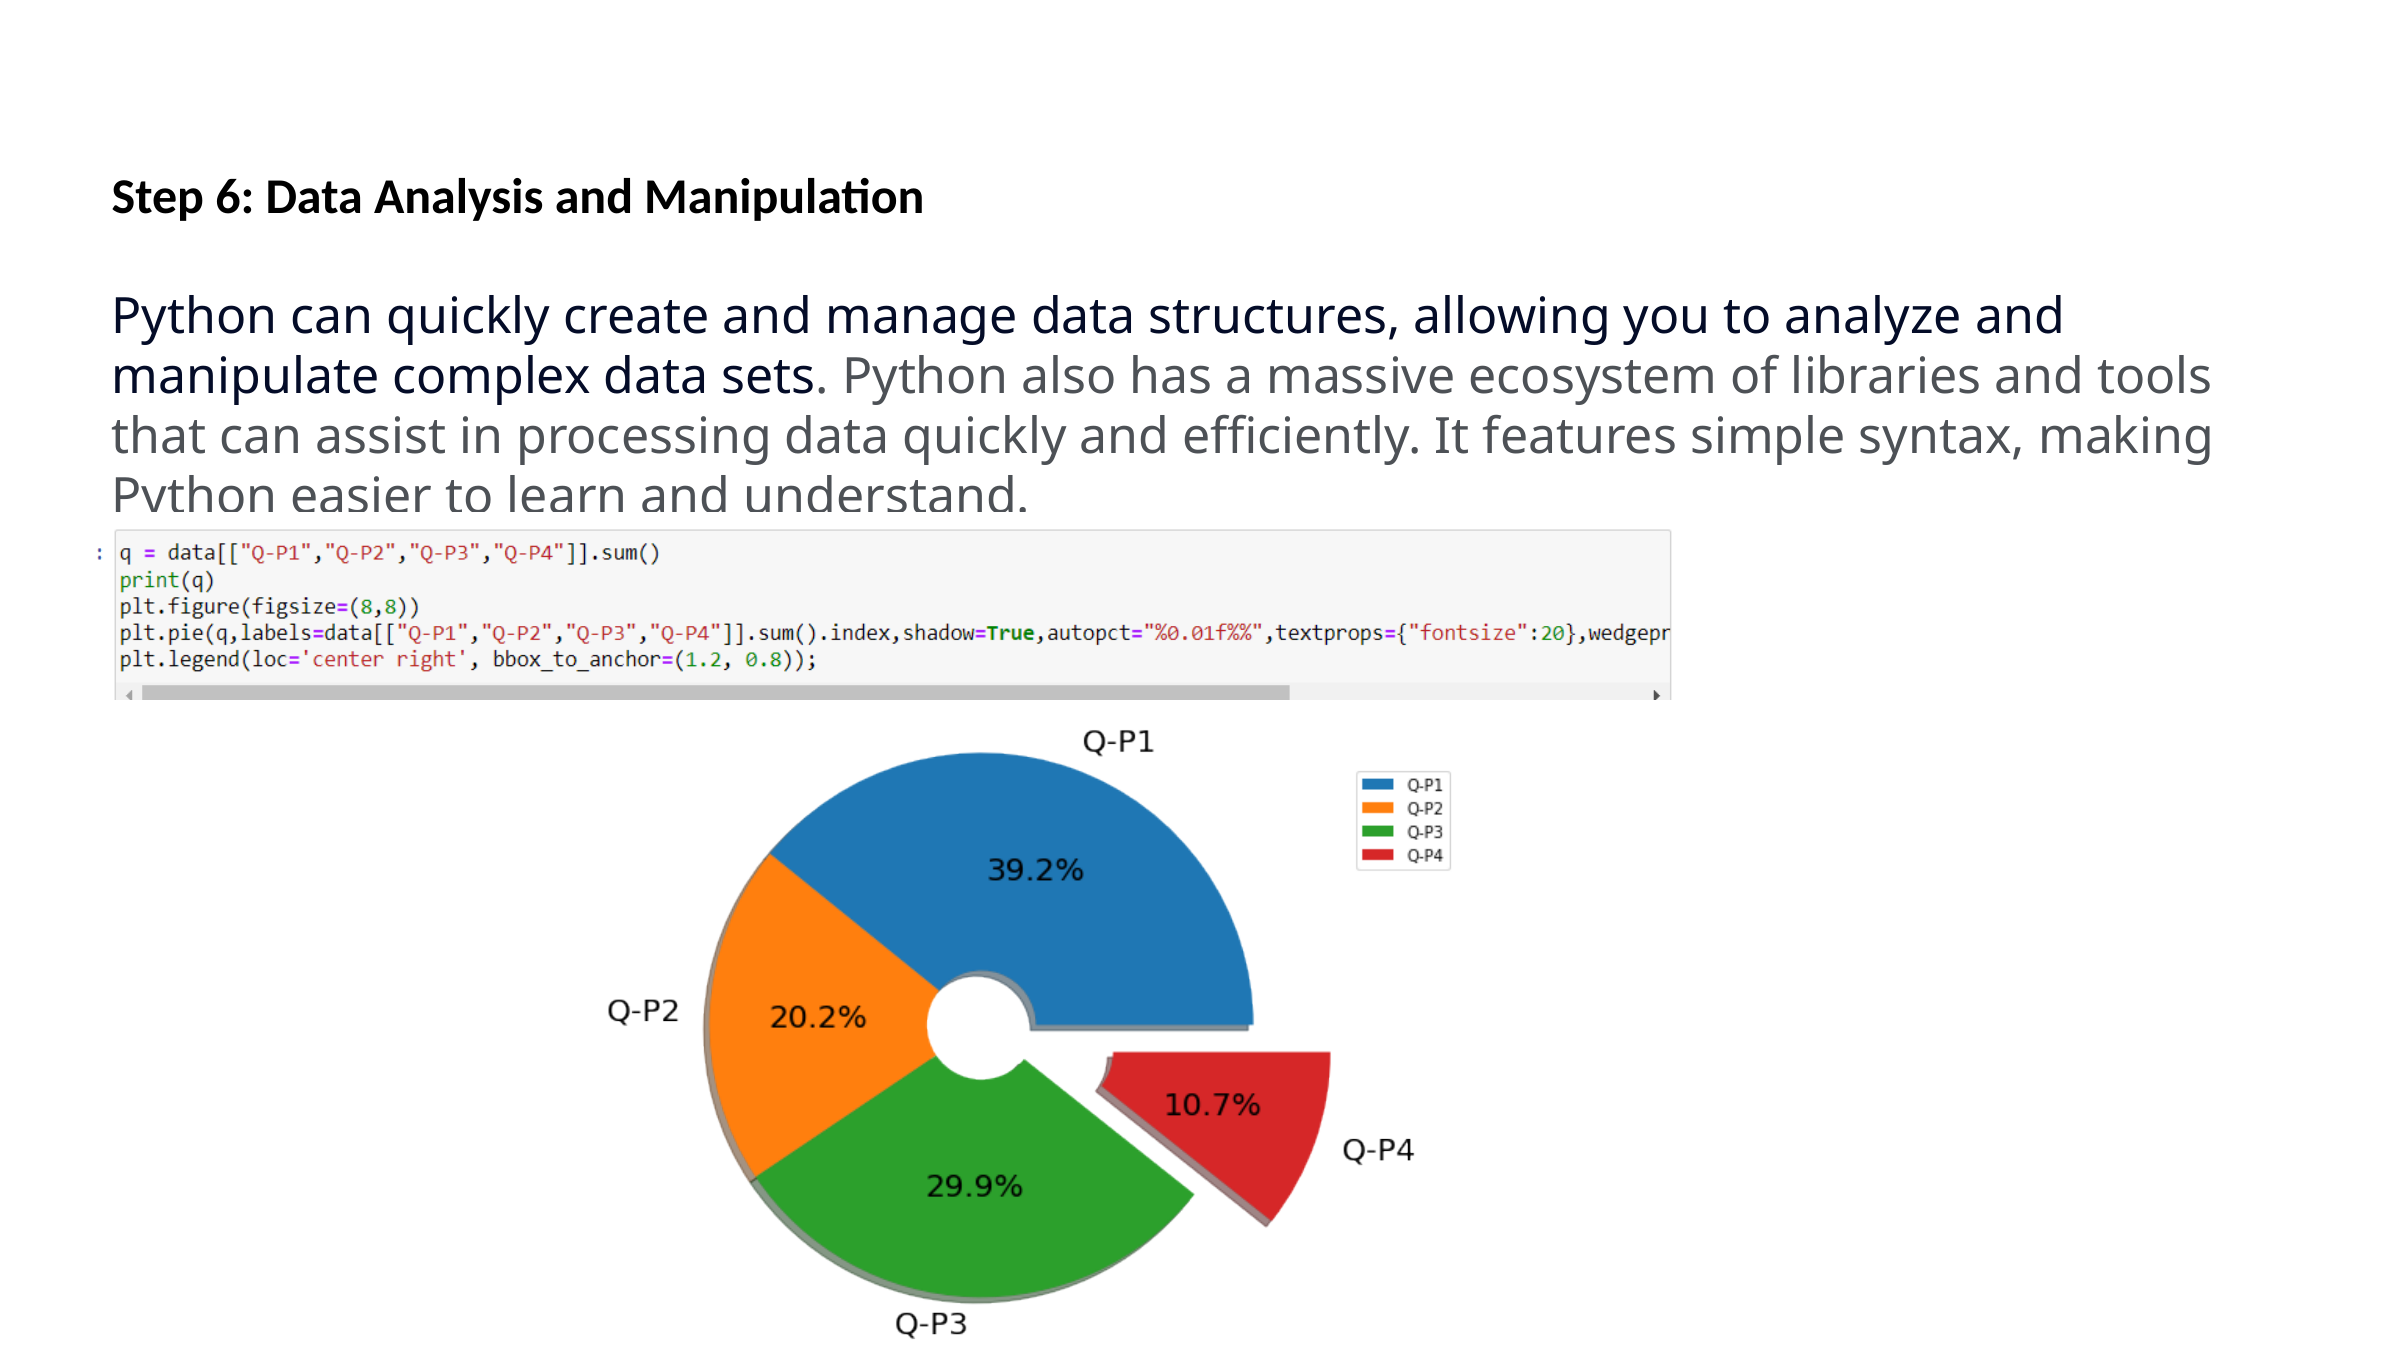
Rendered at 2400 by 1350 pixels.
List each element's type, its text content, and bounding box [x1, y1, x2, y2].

text_box Step 6: Data Analysis and Manipulation Python can quickly create and manage data structures, allowing you to analyze and manipulate complex data sets. Python also has a massive ecosystem of libraries and tools that can assist in processing data quickly and efficiently. It features simple syntax, making Python easier to learn and understand. [96, 156, 2304, 591]
picture [96, 512, 1691, 1350]
